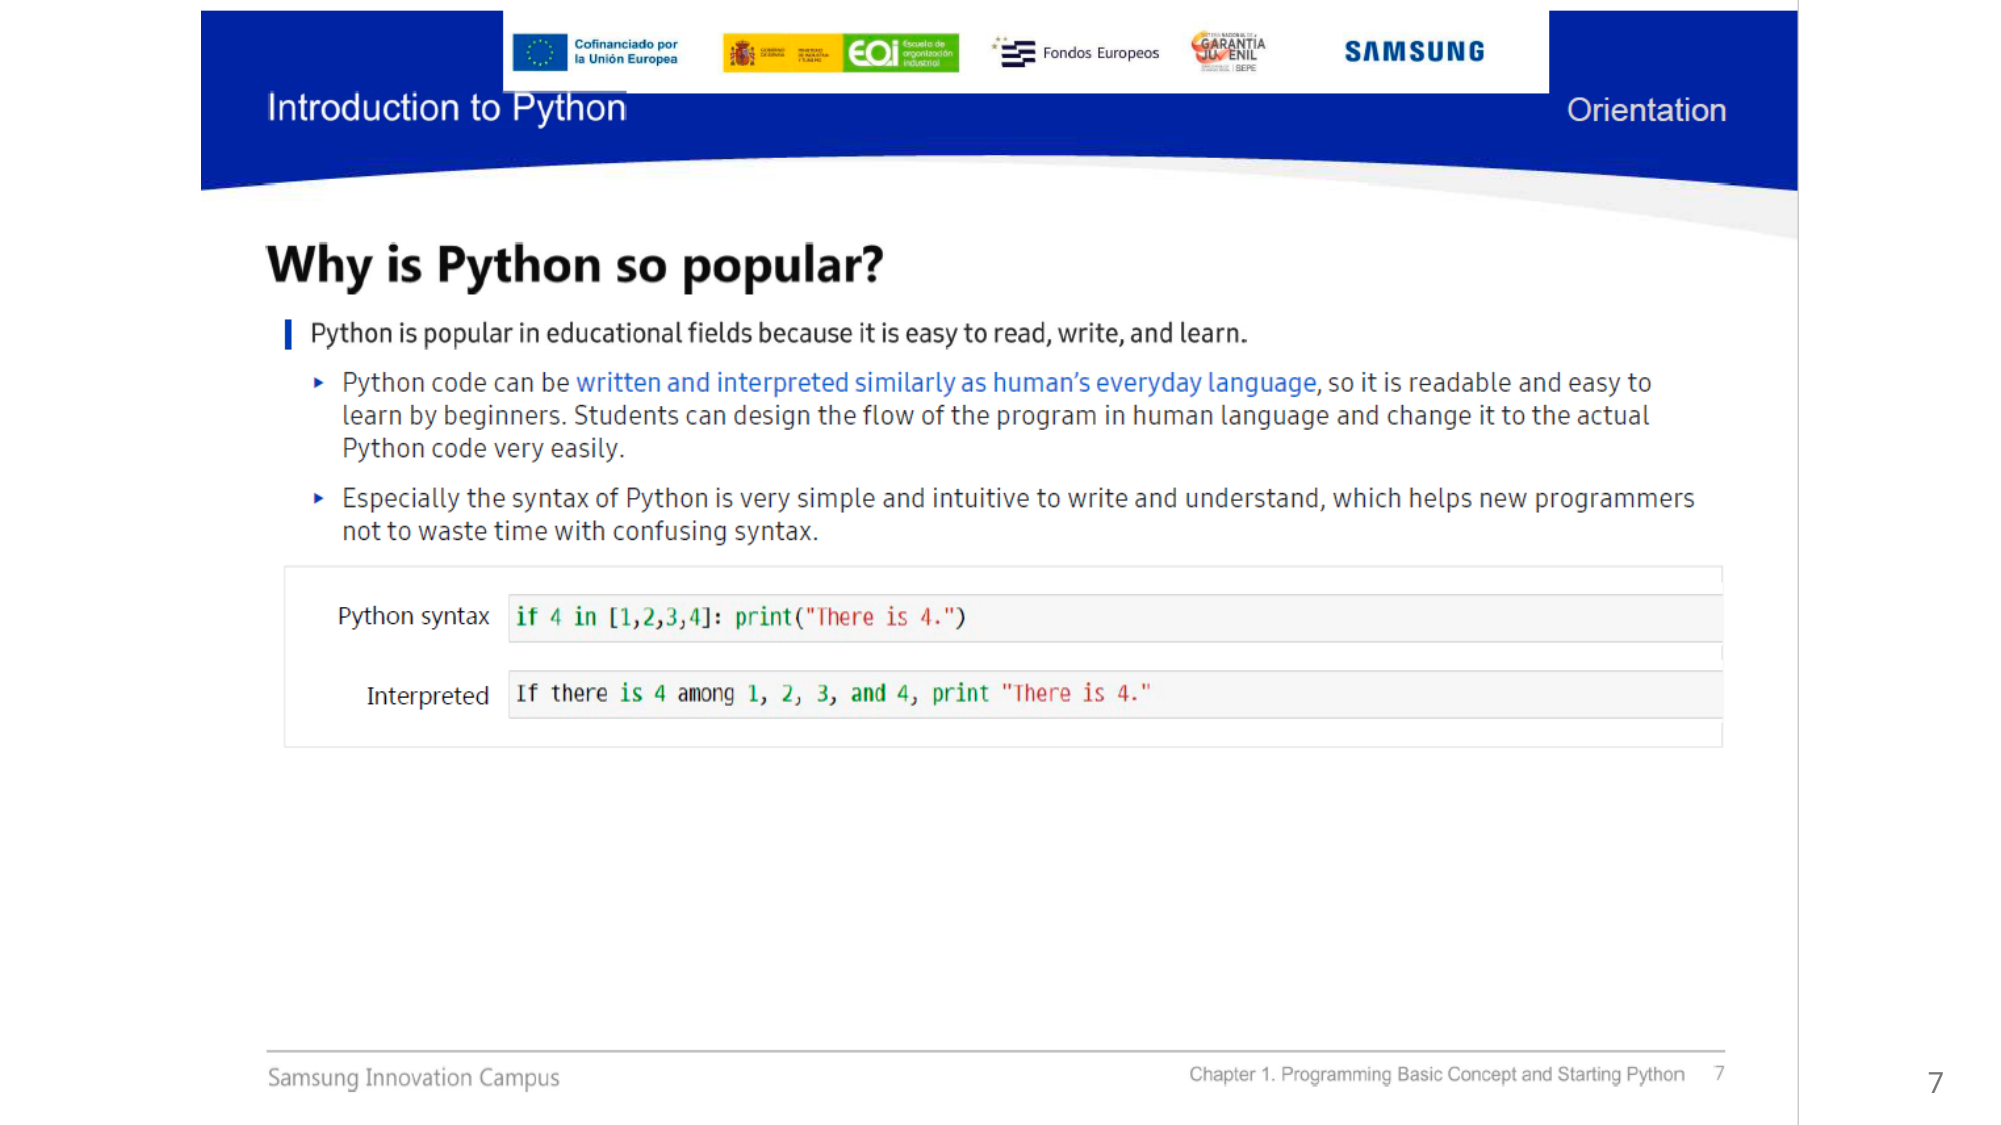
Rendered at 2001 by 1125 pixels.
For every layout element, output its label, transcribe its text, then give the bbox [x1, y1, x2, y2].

slide_number 7 [1830, 1056, 1960, 1113]
picture [201, 0, 1799, 1125]
